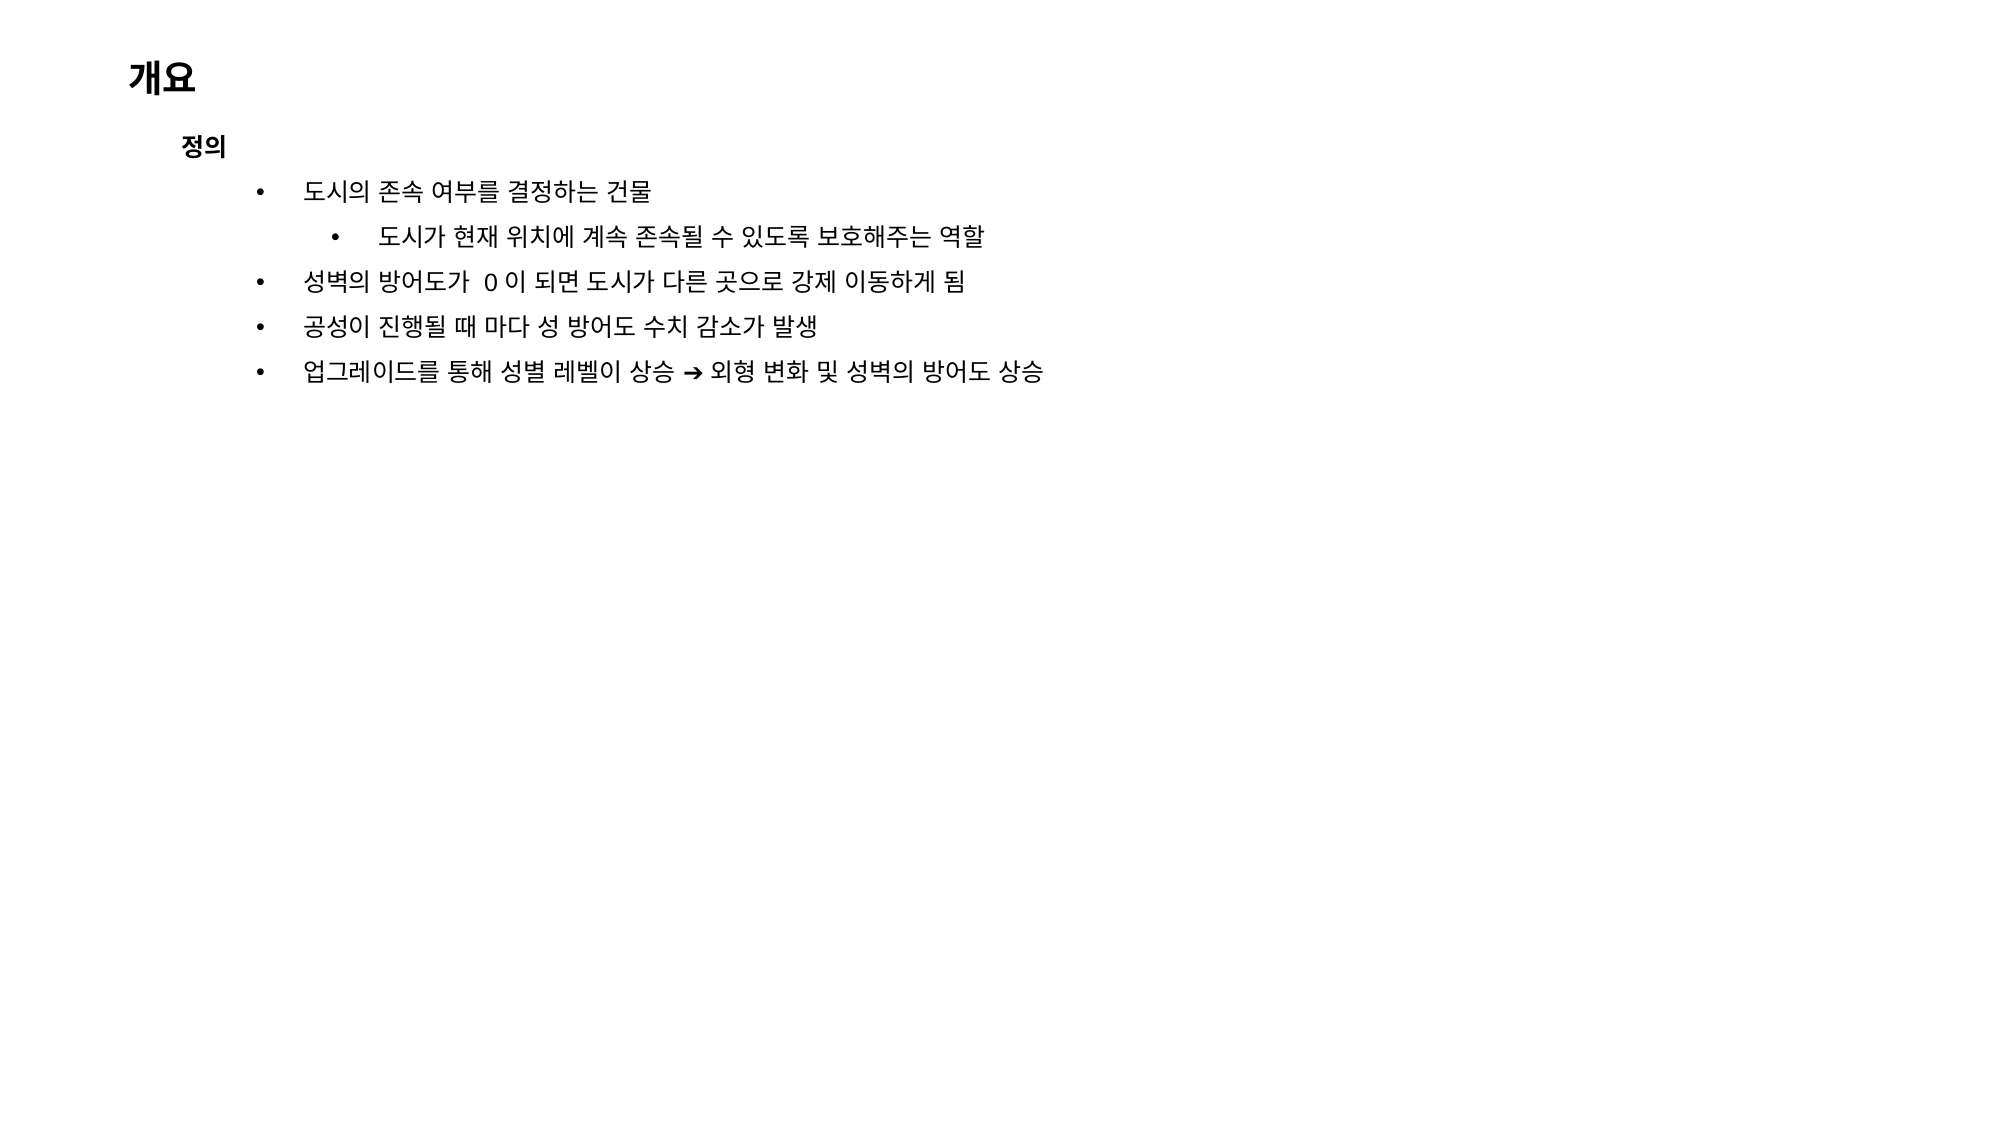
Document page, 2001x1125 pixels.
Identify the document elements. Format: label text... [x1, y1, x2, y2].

text_box 정의 도시의 존속 여부를 결정하는 건물 도시가 현재 위치에 계속 존속될 수 있도록 보호해주는 역할 성벽의 방어도가 0이 되면 도시가 다른 곳으로 강제 이동하게 됨 공성이 진행될 때 마다 성 방어도 수치 감소가 발생 업그레이드를 통해 성별 레벨이 상승 ➔ 외형 변화 및 성벽의 방어도 상승 [166, 109, 2000, 398]
text_box 개요 [113, 47, 220, 108]
